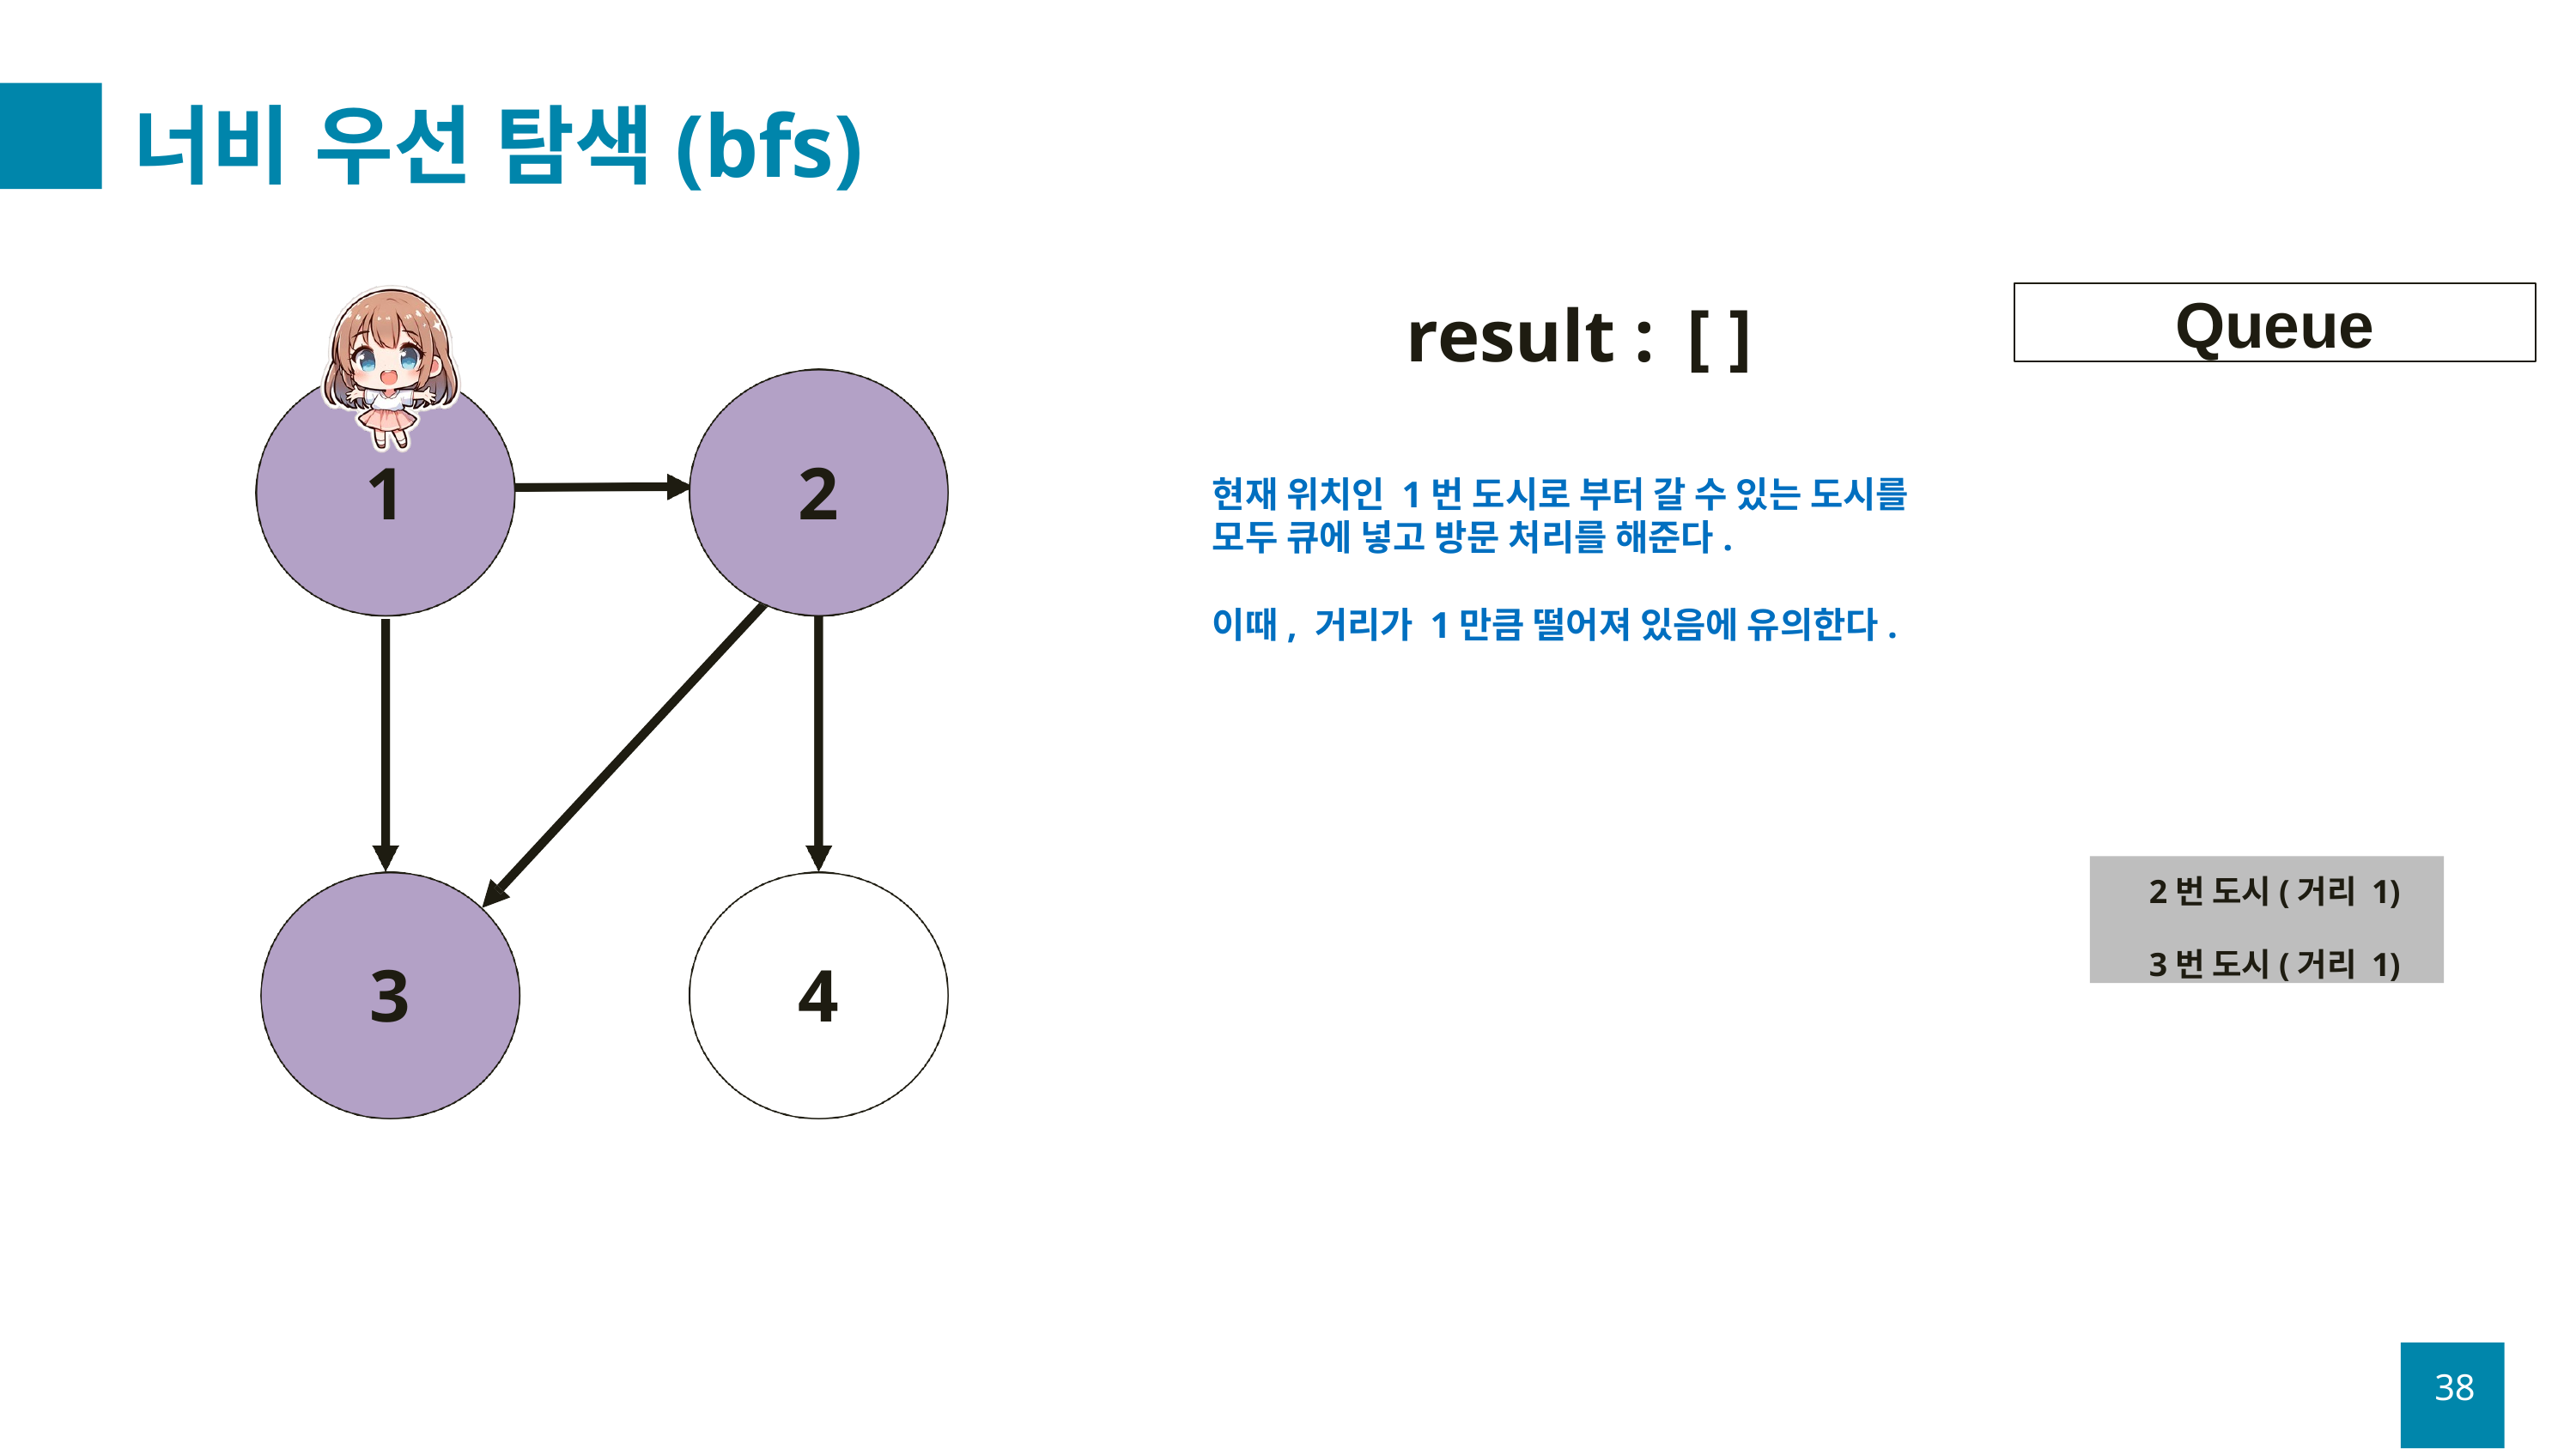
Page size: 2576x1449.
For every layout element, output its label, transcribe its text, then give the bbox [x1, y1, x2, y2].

text_box result : [ ] [1404, 288, 1755, 377]
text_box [255, 368, 949, 1119]
title 너비 우선 탐색(bfs) [131, 20, 2482, 264]
text_box 현재 위치인 1번 도시로 부터 갈 수 있는 도시를 모두 큐에 넣고 방문 처리를 해준다. 이때, 거리가 1만큼 떨어져 있음에 유의한다. [1210, 470, 1957, 646]
picture [295, 276, 475, 454]
text_box 2번 도시(거리 1) 3번 도시(거리 1) [2089, 856, 2445, 984]
text_box Queue [2014, 282, 2536, 361]
slide_number 38 [2400, 973, 2505, 1449]
